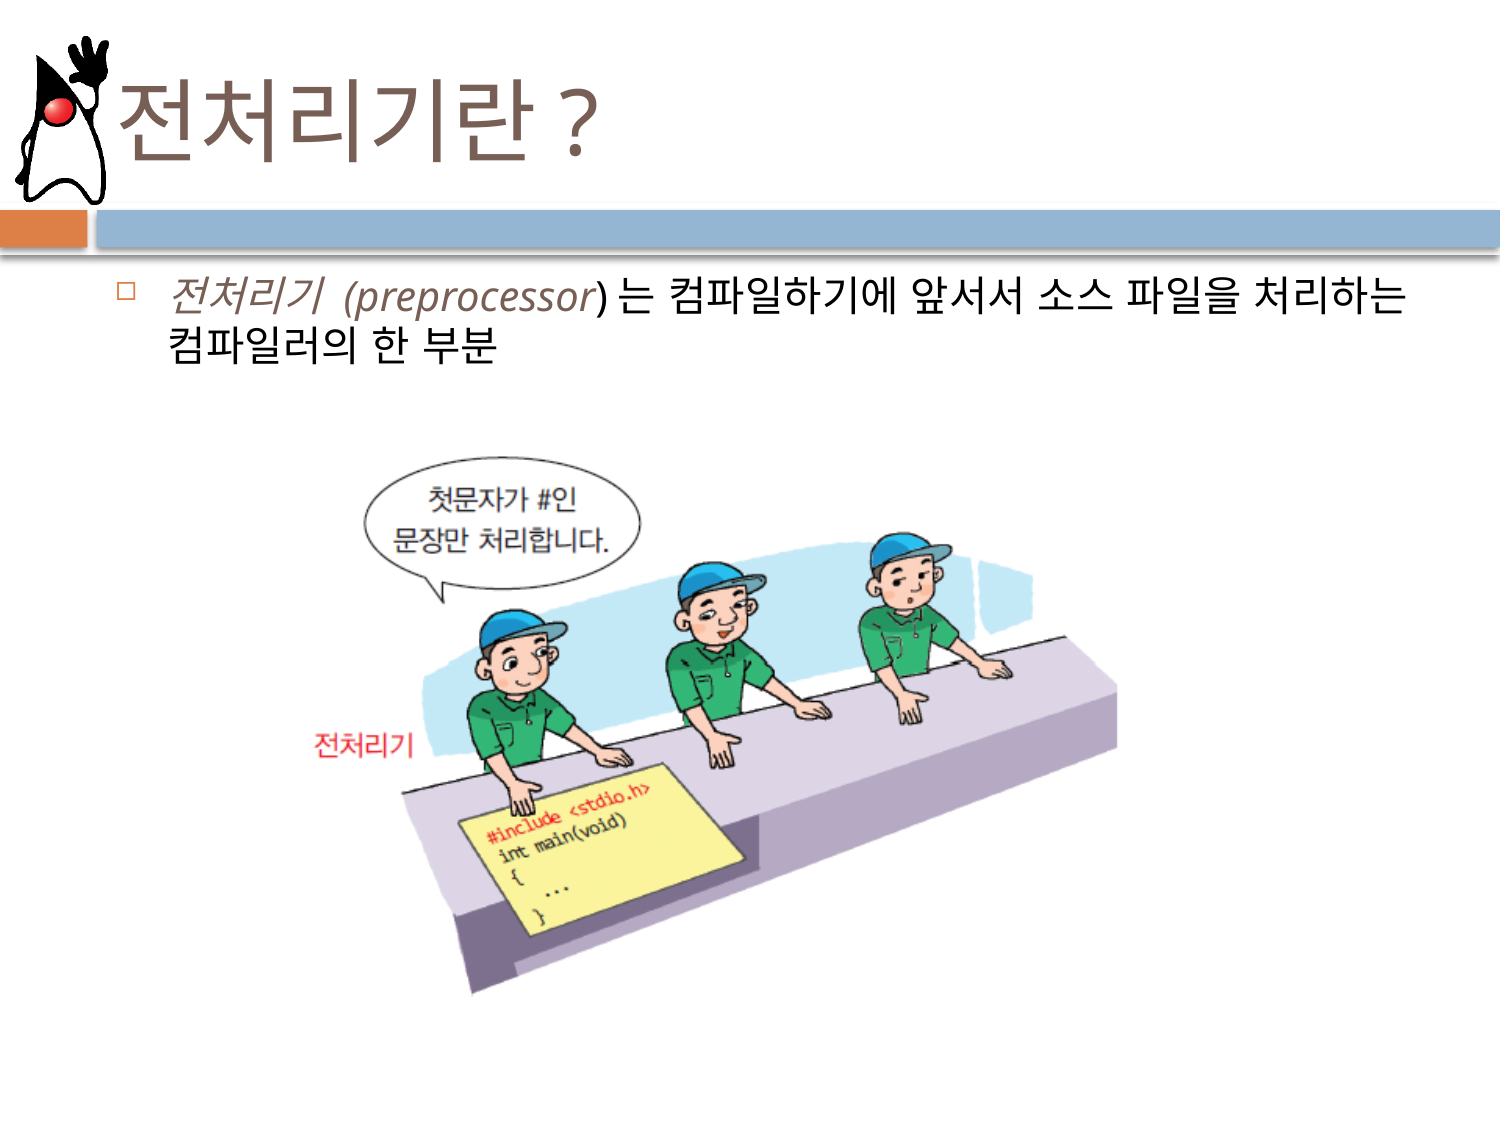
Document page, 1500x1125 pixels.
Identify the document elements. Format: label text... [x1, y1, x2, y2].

title 전처리기란? [100, 37, 1438, 200]
list 전처리기 (preprocessor)는 컴파일하기에 앞서서 소스 파일을 처리하는 컴파일러의 한 부분 [100, 262, 1438, 1000]
picture [15, 36, 109, 205]
picture [305, 413, 1194, 1001]
